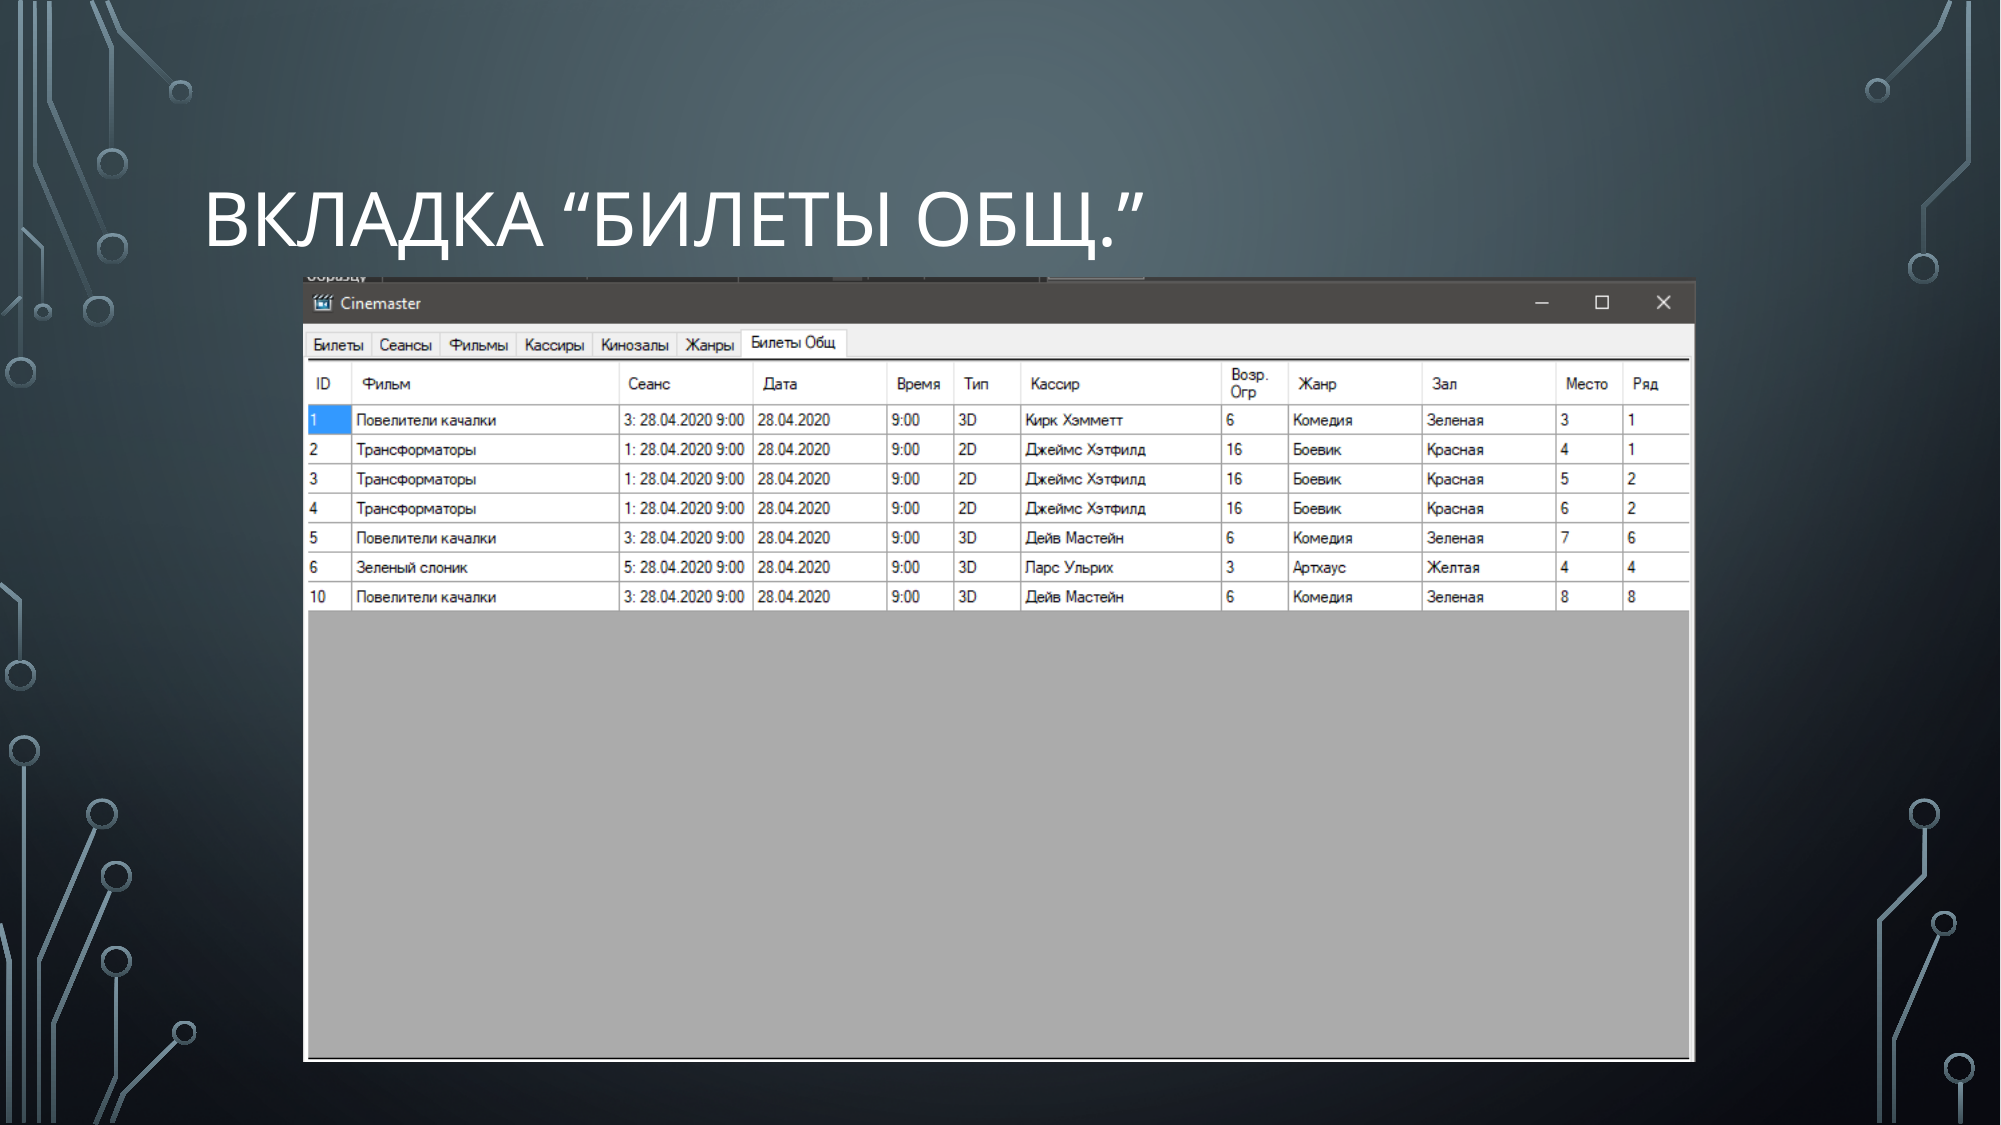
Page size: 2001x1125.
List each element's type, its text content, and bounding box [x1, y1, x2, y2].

picture [303, 277, 1696, 1062]
title Вкладка “Билеты общ.” [187, 101, 1813, 344]
